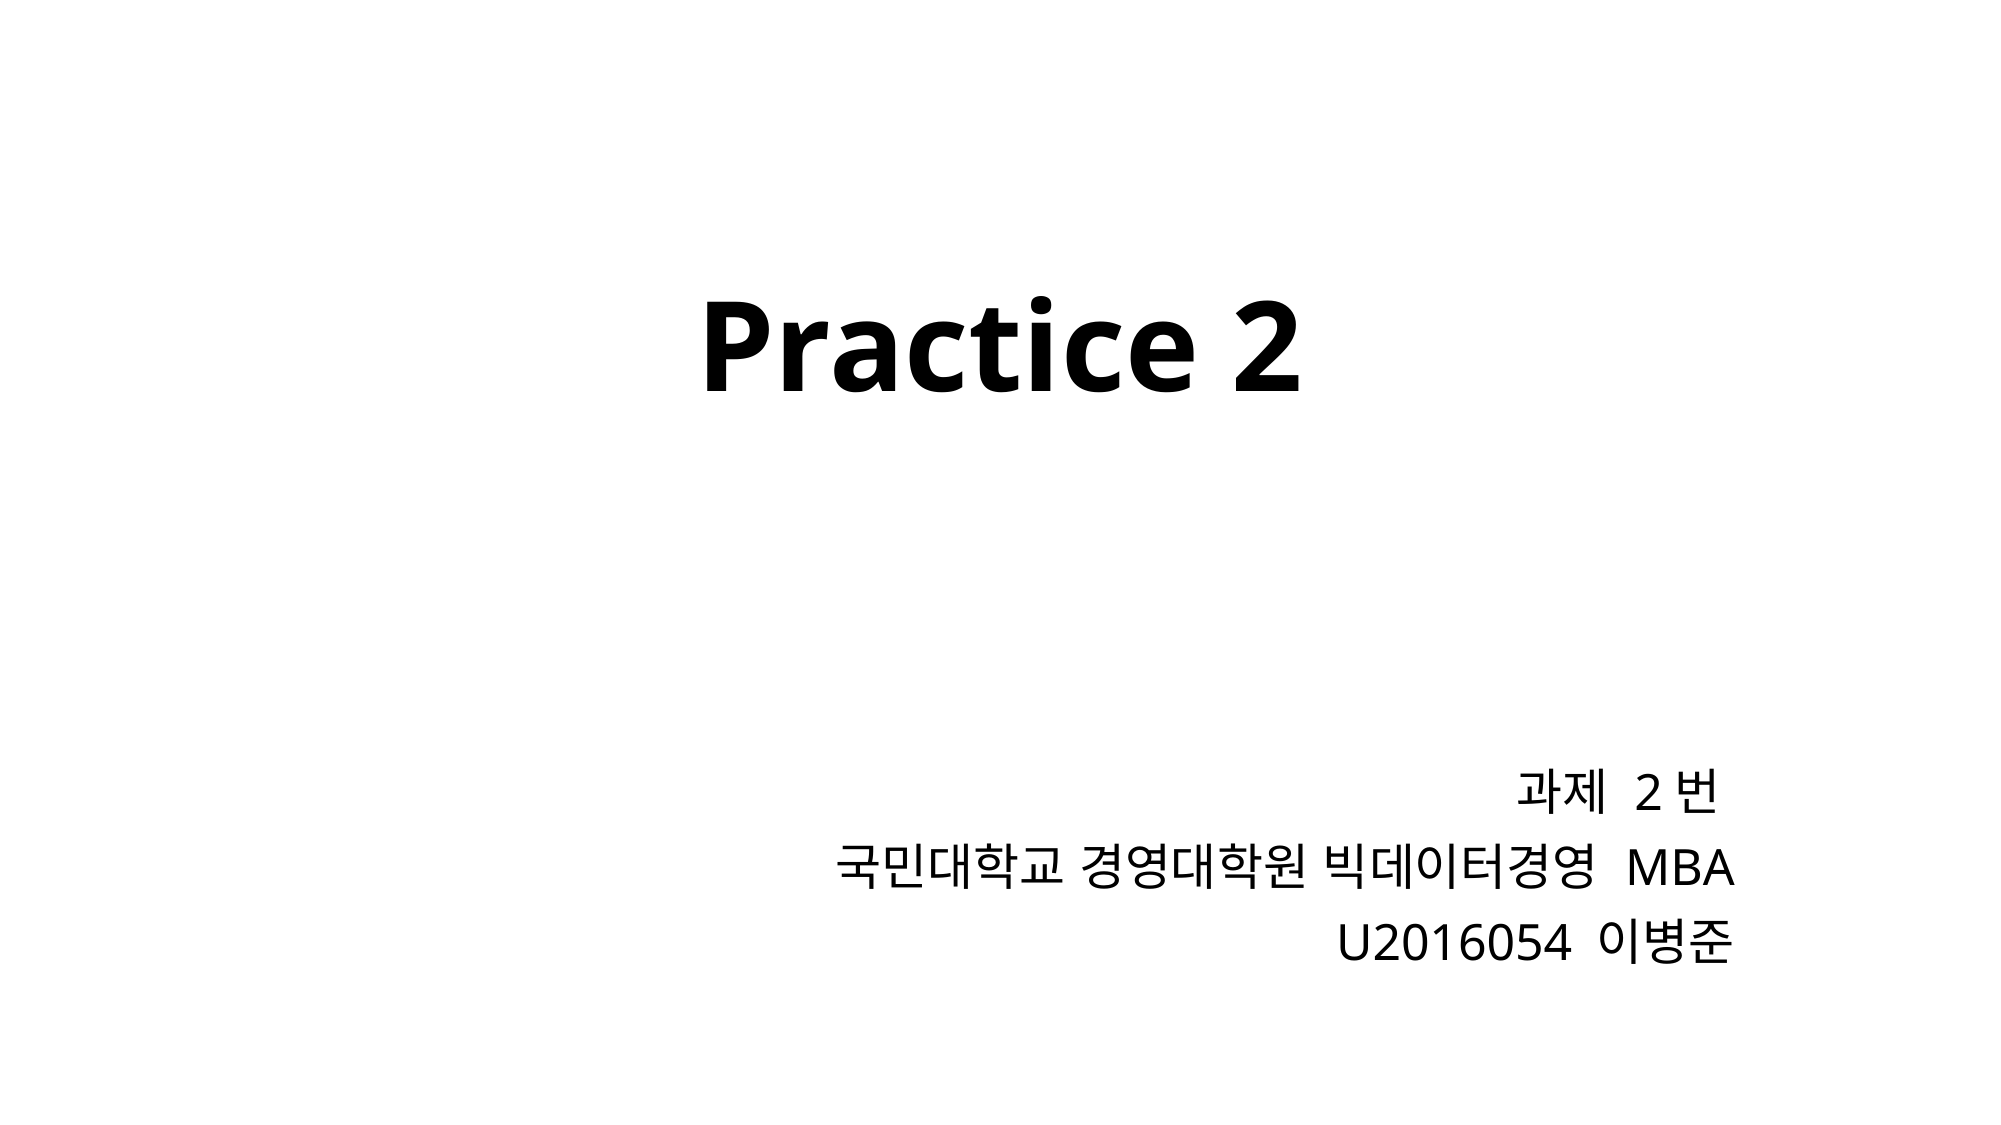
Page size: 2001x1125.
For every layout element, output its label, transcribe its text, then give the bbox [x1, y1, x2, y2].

subtitle 과제 2번 국민대학교 경영대학원 빅데이터경영 MBA U2016054 이병준 [249, 760, 1750, 1032]
title Practice 2 [249, 184, 1750, 576]
